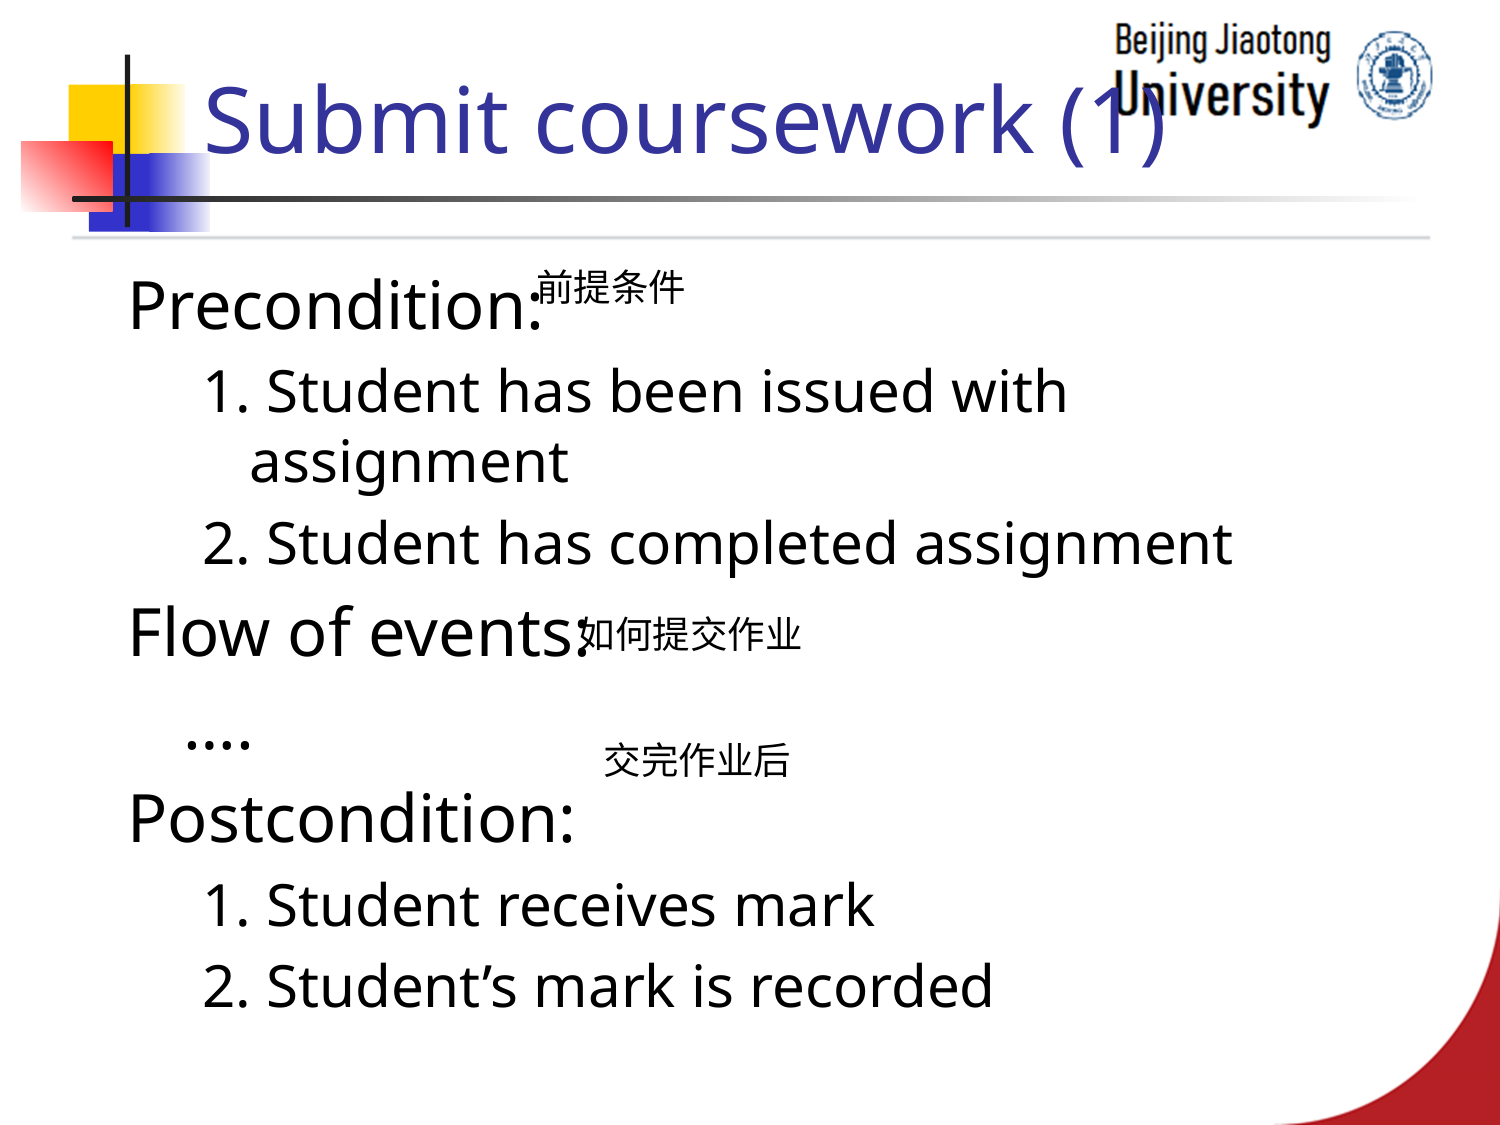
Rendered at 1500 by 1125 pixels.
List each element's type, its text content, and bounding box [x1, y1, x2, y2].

text_box 如何提交作业 [562, 603, 963, 663]
list Precondition: 1. Student has been issued with assignment 2. Student has completed assignment Flow of events: …. Postcondition: 1. Student receives mark 2. Student’s mark is recorded [112, 255, 1388, 1007]
text_box 交完作业后 [588, 729, 1069, 790]
text_box 前提条件 [521, 257, 916, 317]
title Submit coursework (1) [188, 30, 1468, 180]
picture [0, 0, 1500, 1125]
